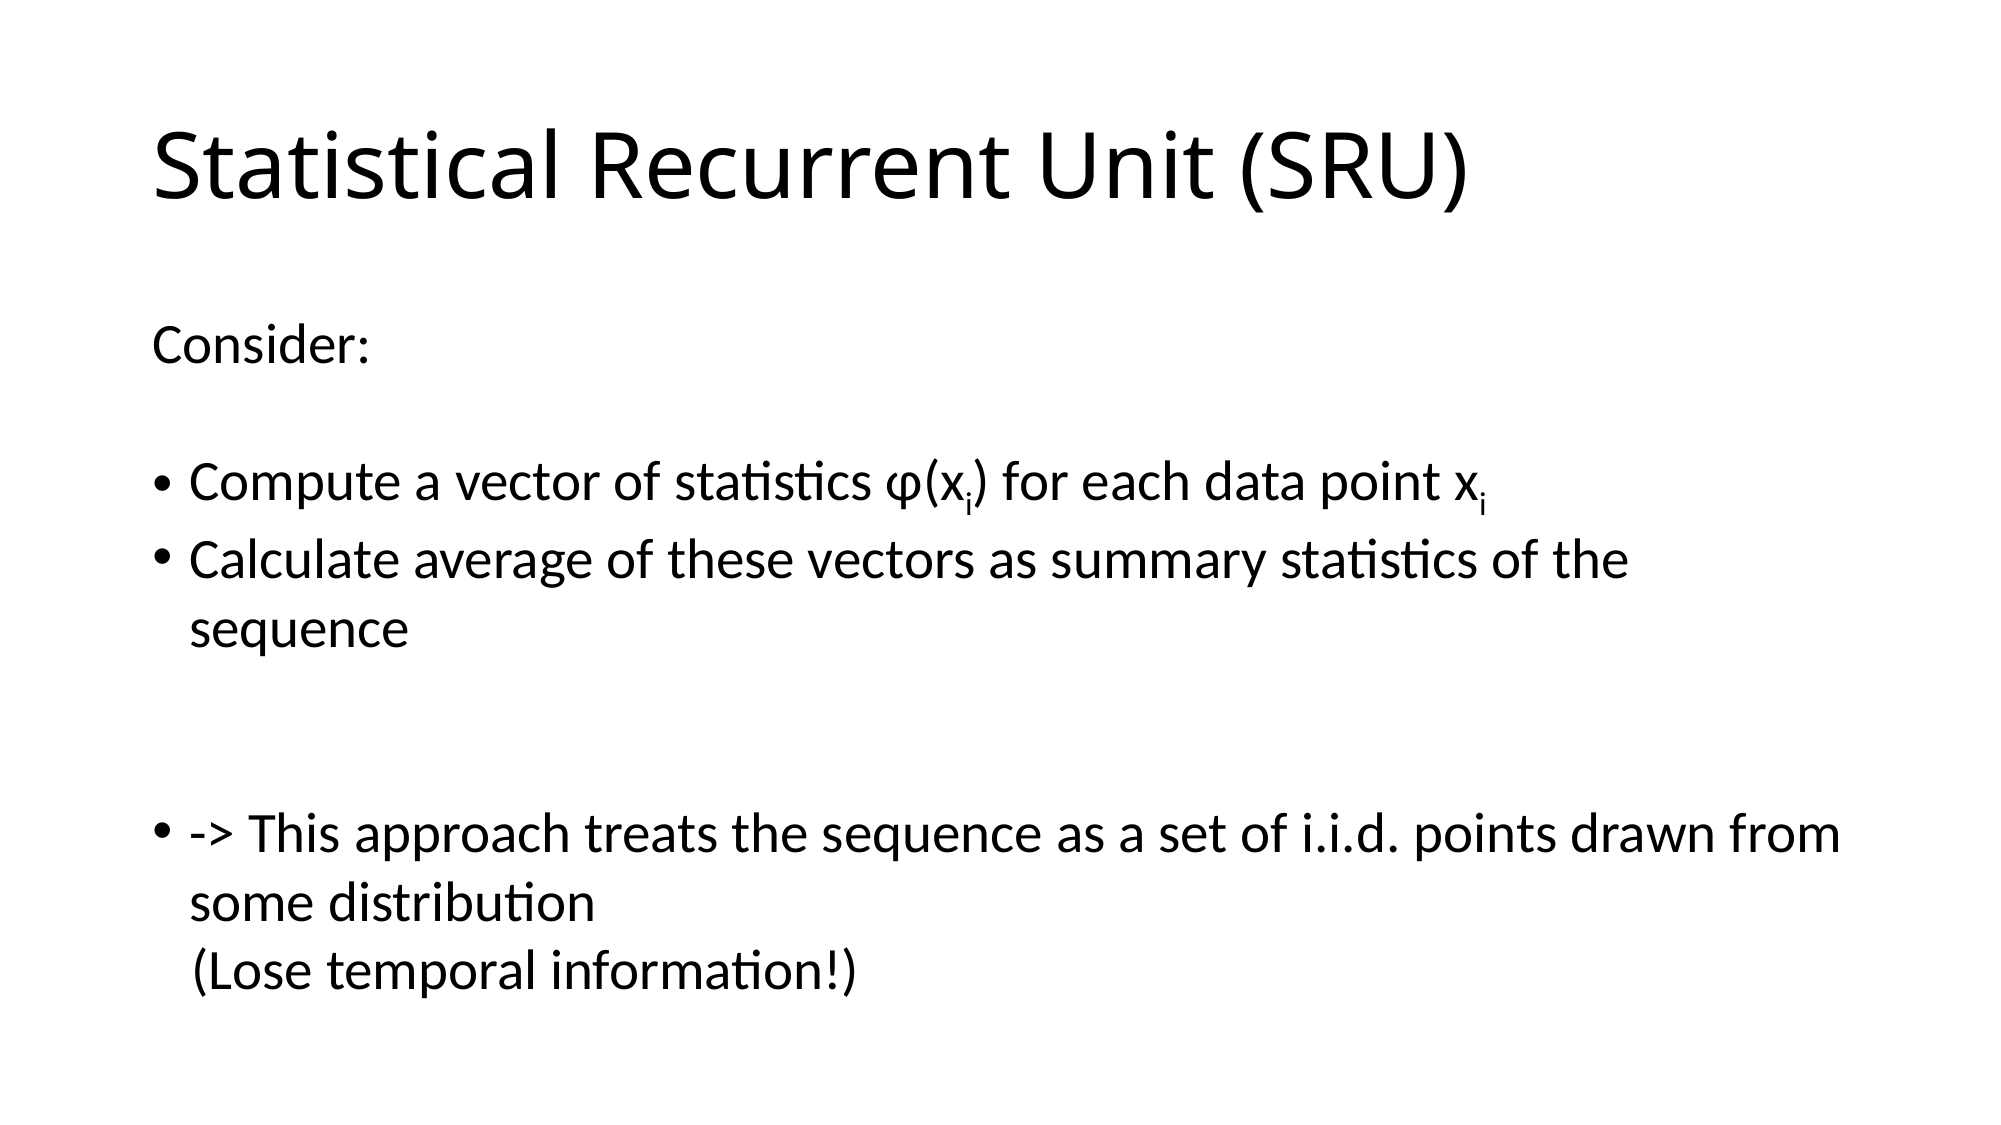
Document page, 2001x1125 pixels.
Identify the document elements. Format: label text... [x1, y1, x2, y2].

title Statistical Recurrent Unit (SRU) [137, 59, 1863, 278]
list Consider: Compute a vector of statistics ɸ(xi) for each data point xi Calculate average of these vectors as summary statistics of the sequence -> This approach treats the sequence as a set of i.i.d. points drawn from some distribution (Lose temporal information!) [137, 299, 1863, 1014]
